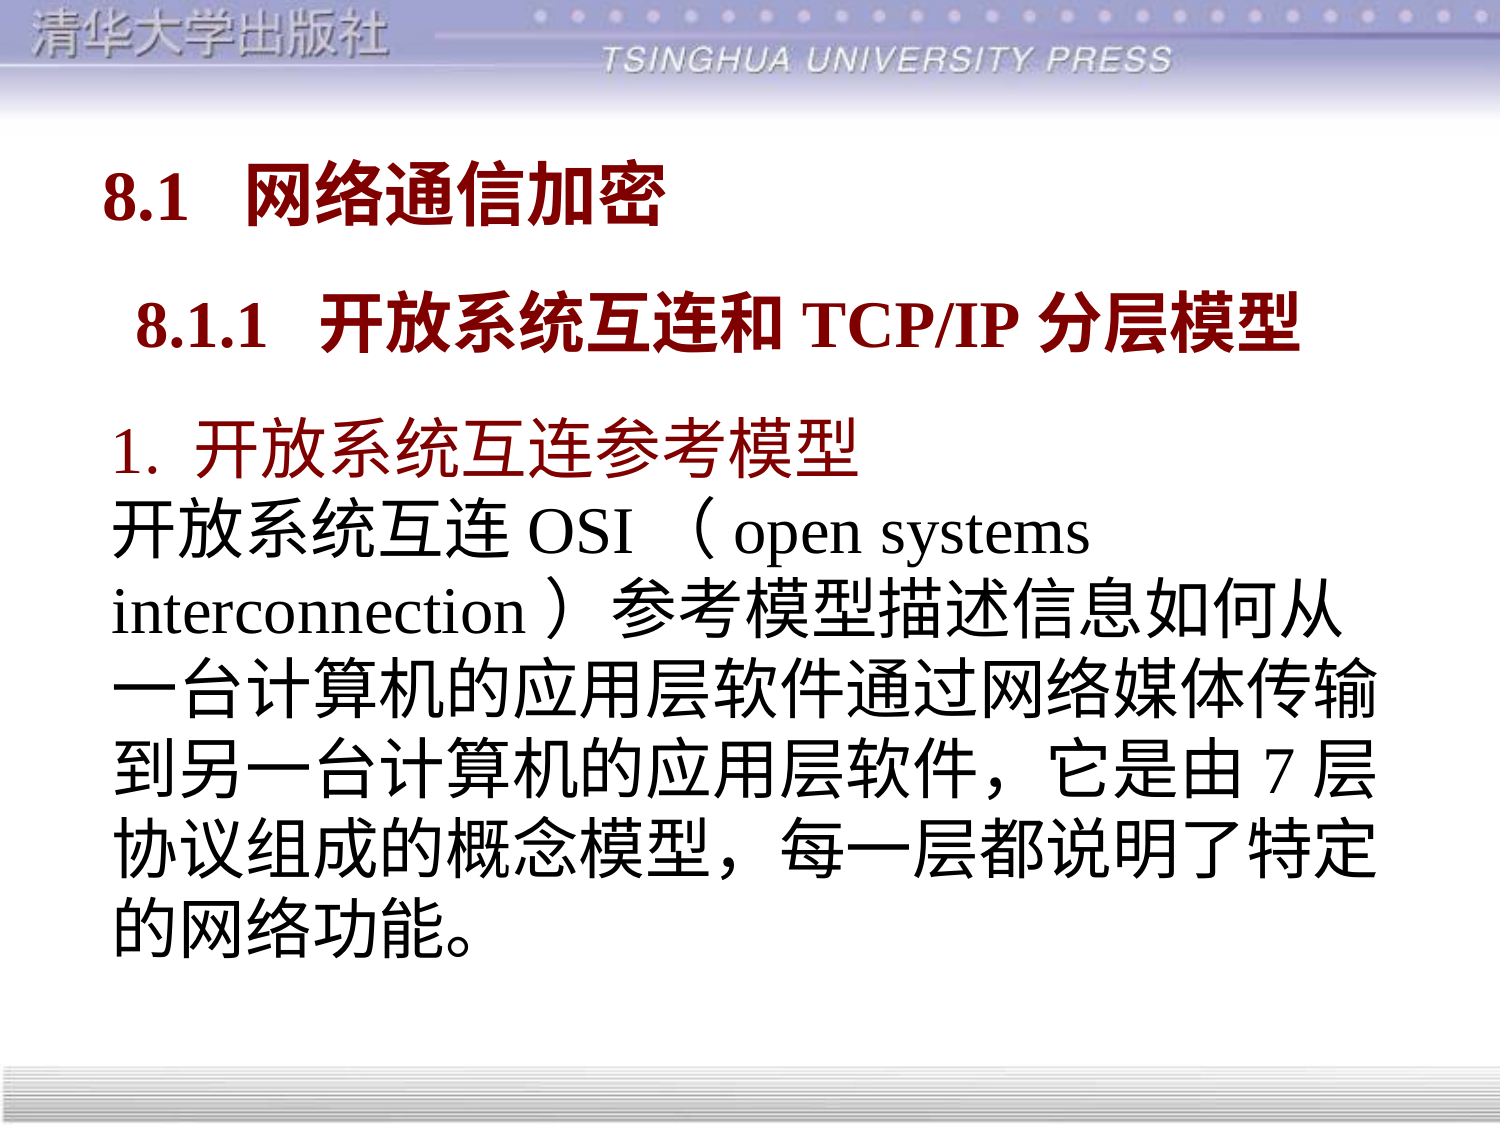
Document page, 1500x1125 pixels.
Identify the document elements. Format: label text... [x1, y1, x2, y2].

picture [0, 0, 1500, 1125]
subtitle 1. 开放系统互连参考模型 开放系统互连OSI（open systems interconnection）参考模型描述信息如何从一台计算机的应用层软件通过网络媒体传输到另一台计算机的应用层软件，它是由7层协议组成的概念模型，每一层都说明了特定的网络功能。 [49, 399, 1426, 1026]
title 8.1 网络通信加密 8.1.1 开放系统互连和TCP/IP分层模型 [87, 99, 1426, 213]
